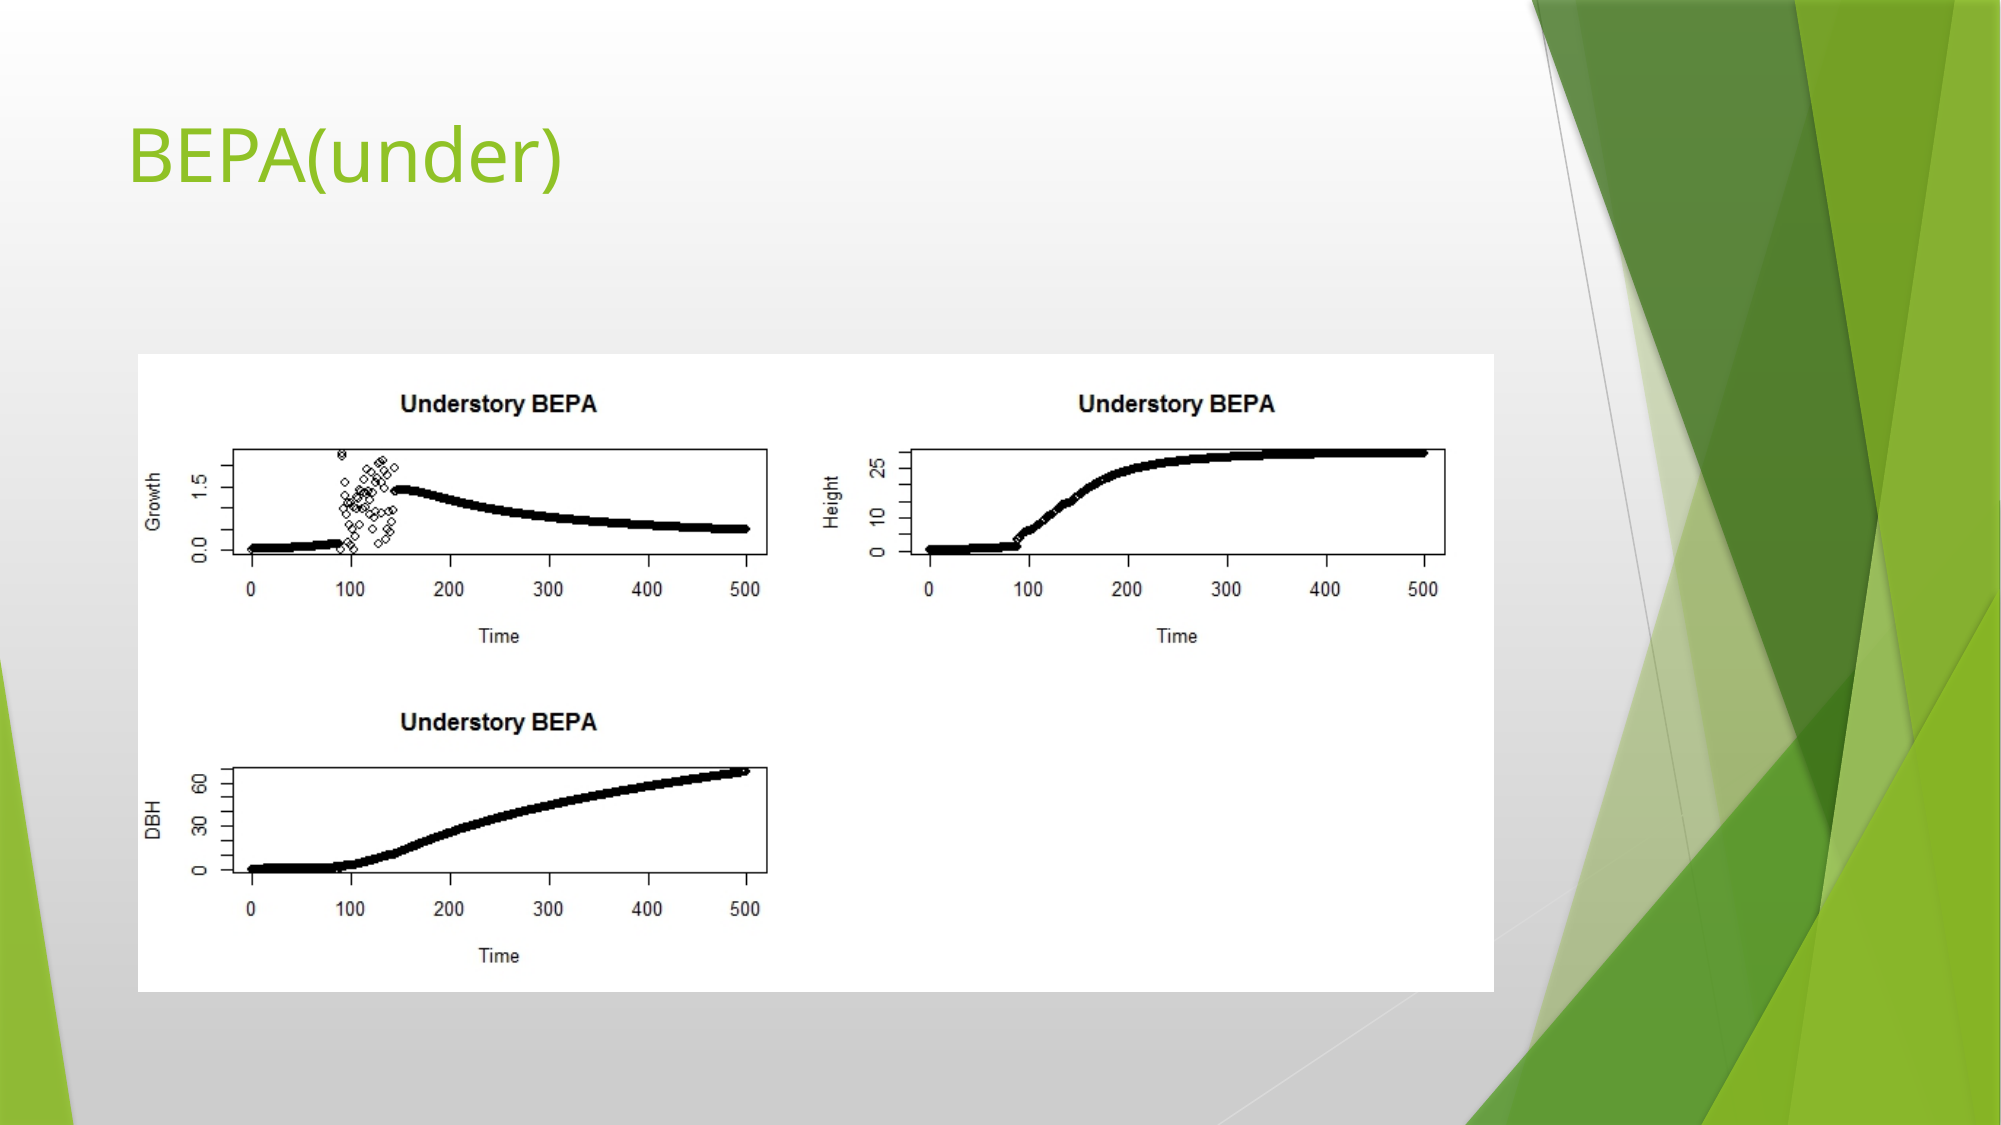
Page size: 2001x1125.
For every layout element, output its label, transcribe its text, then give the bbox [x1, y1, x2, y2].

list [138, 353, 1495, 992]
title BEPA(under) [111, 99, 1522, 317]
